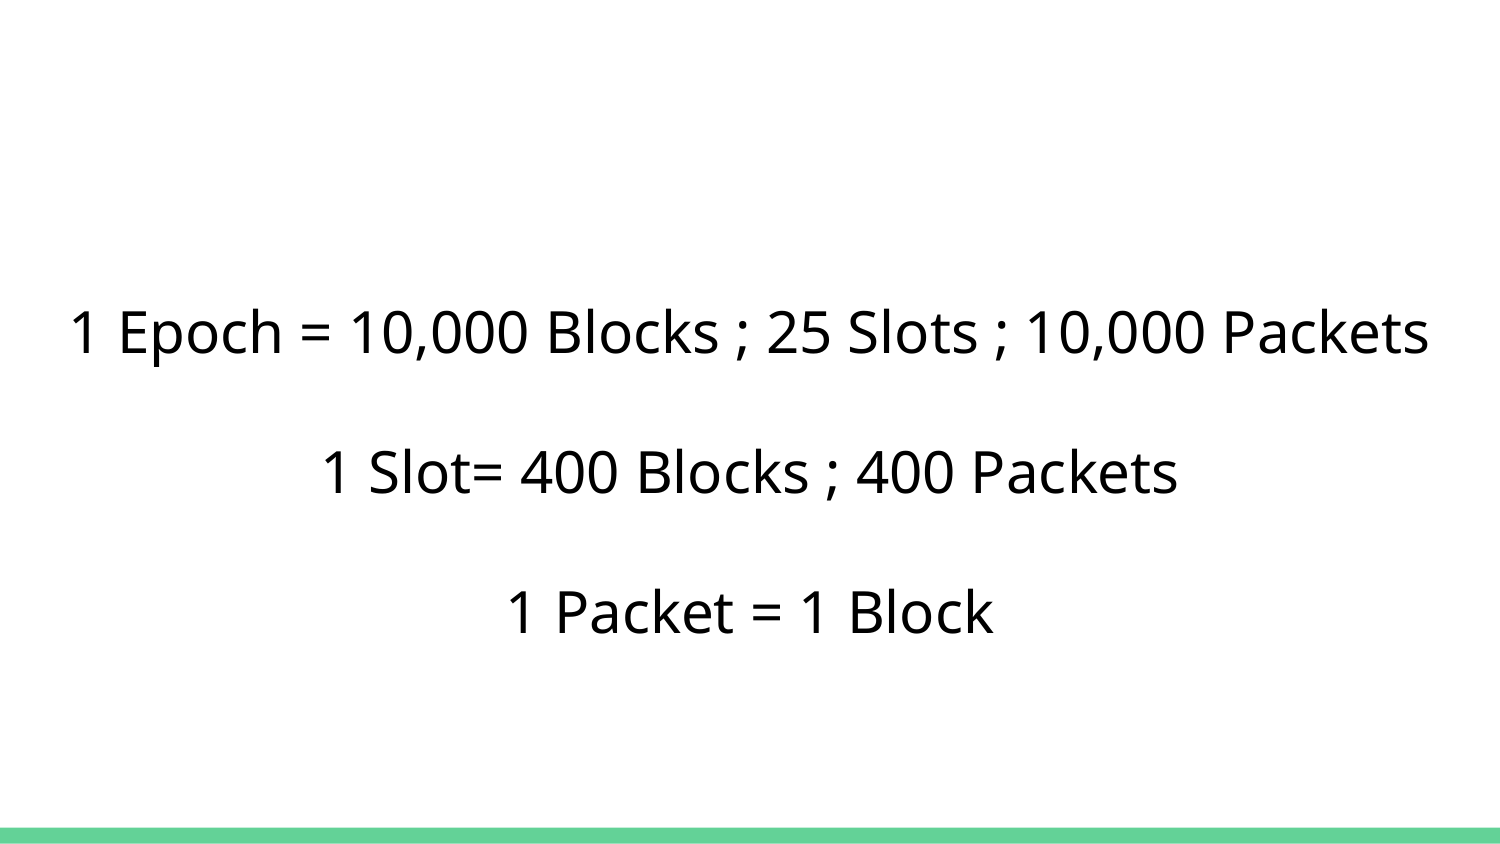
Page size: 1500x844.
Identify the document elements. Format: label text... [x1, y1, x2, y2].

text_box 1 Epoch = 10,000 Blocks ; 25 Slots ; 10,000 Packets 1 Slot= 400 Blocks ; 400 Packets 1 Packet = 1 Block [49, 210, 1451, 661]
